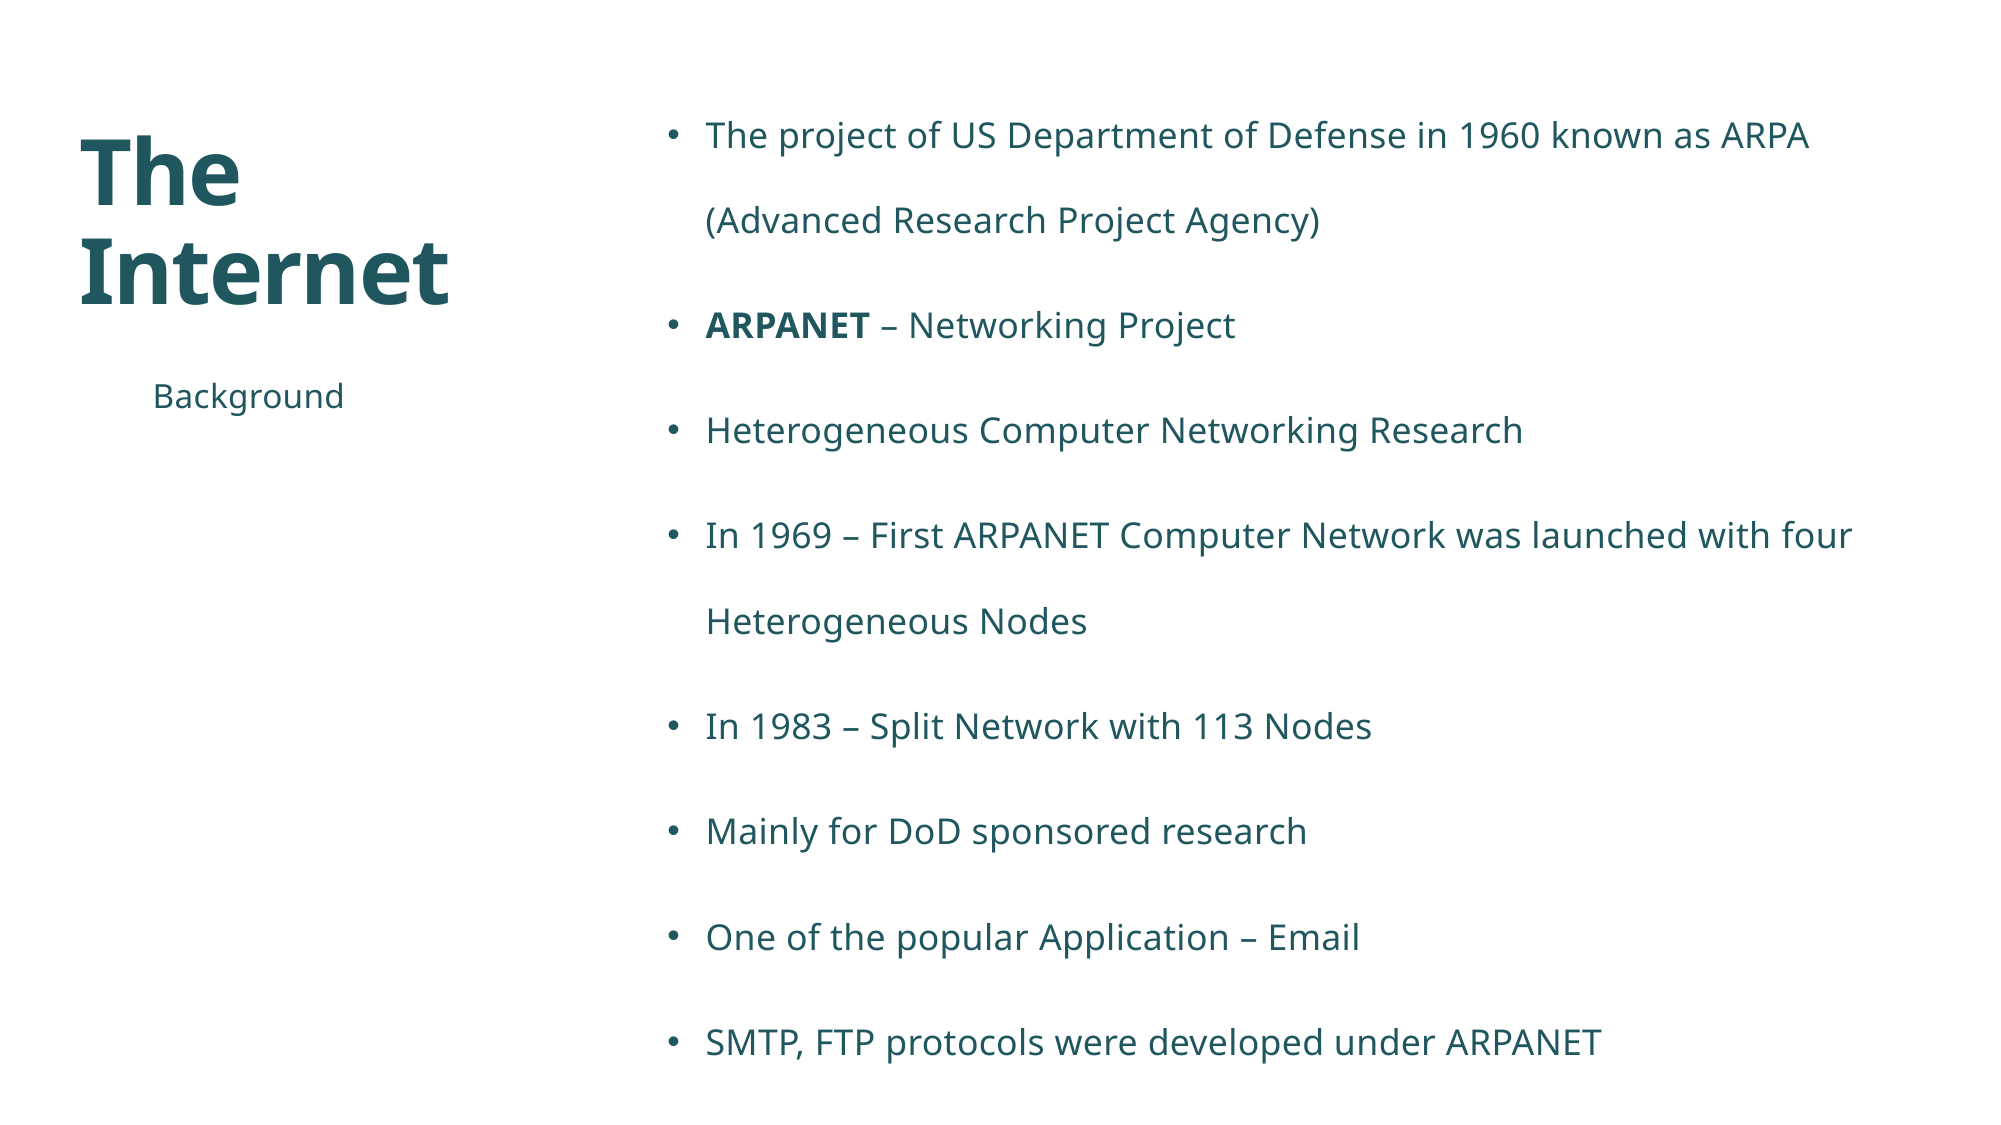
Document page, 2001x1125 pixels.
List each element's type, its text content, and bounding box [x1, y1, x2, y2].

list Background [137, 372, 499, 497]
list The project of US Department of Defense in 1960 known as ARPA (Advanced Research Project Agency) ARPANET – Networking Project Heterogeneous Computer Networking Research In 1969 – First ARPANET Computer Network was launched with four Heterogeneous Nodes In 1983 – Split Network with 113 Nodes Mainly for DoD sponsored research One of the popular Application – Email SMTP, FTP protocols were developed under ARPANET [652, 62, 1875, 1072]
title The Internet [64, 69, 567, 332]
